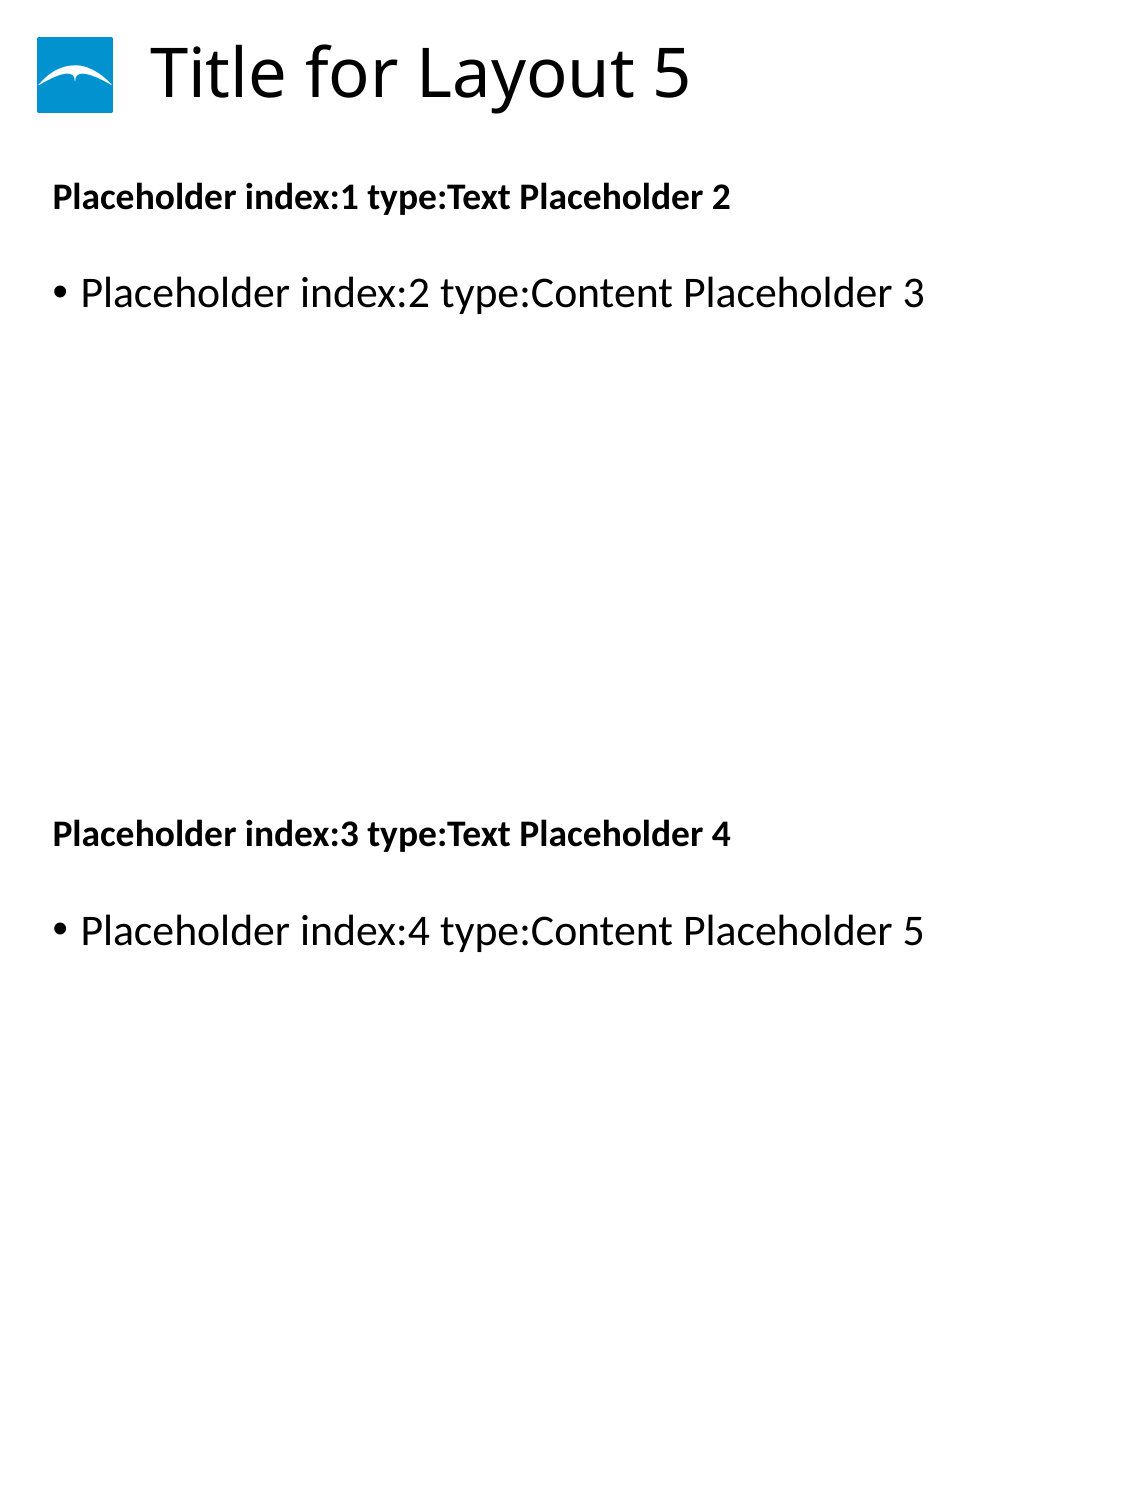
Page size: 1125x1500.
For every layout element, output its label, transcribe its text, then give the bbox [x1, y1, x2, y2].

picture [44, 66, 106, 81]
list Placeholder index:2 type:Content Placeholder 3 [37, 262, 1088, 750]
list Placeholder index:3 type:Text Placeholder 4 [37, 787, 1088, 863]
list Placeholder index:4 type:Content Placeholder 5 [37, 900, 1088, 1388]
title Title for Layout 5 [150, 37, 1088, 113]
list Placeholder index:1 type:Text Placeholder 2 [37, 150, 1088, 225]
